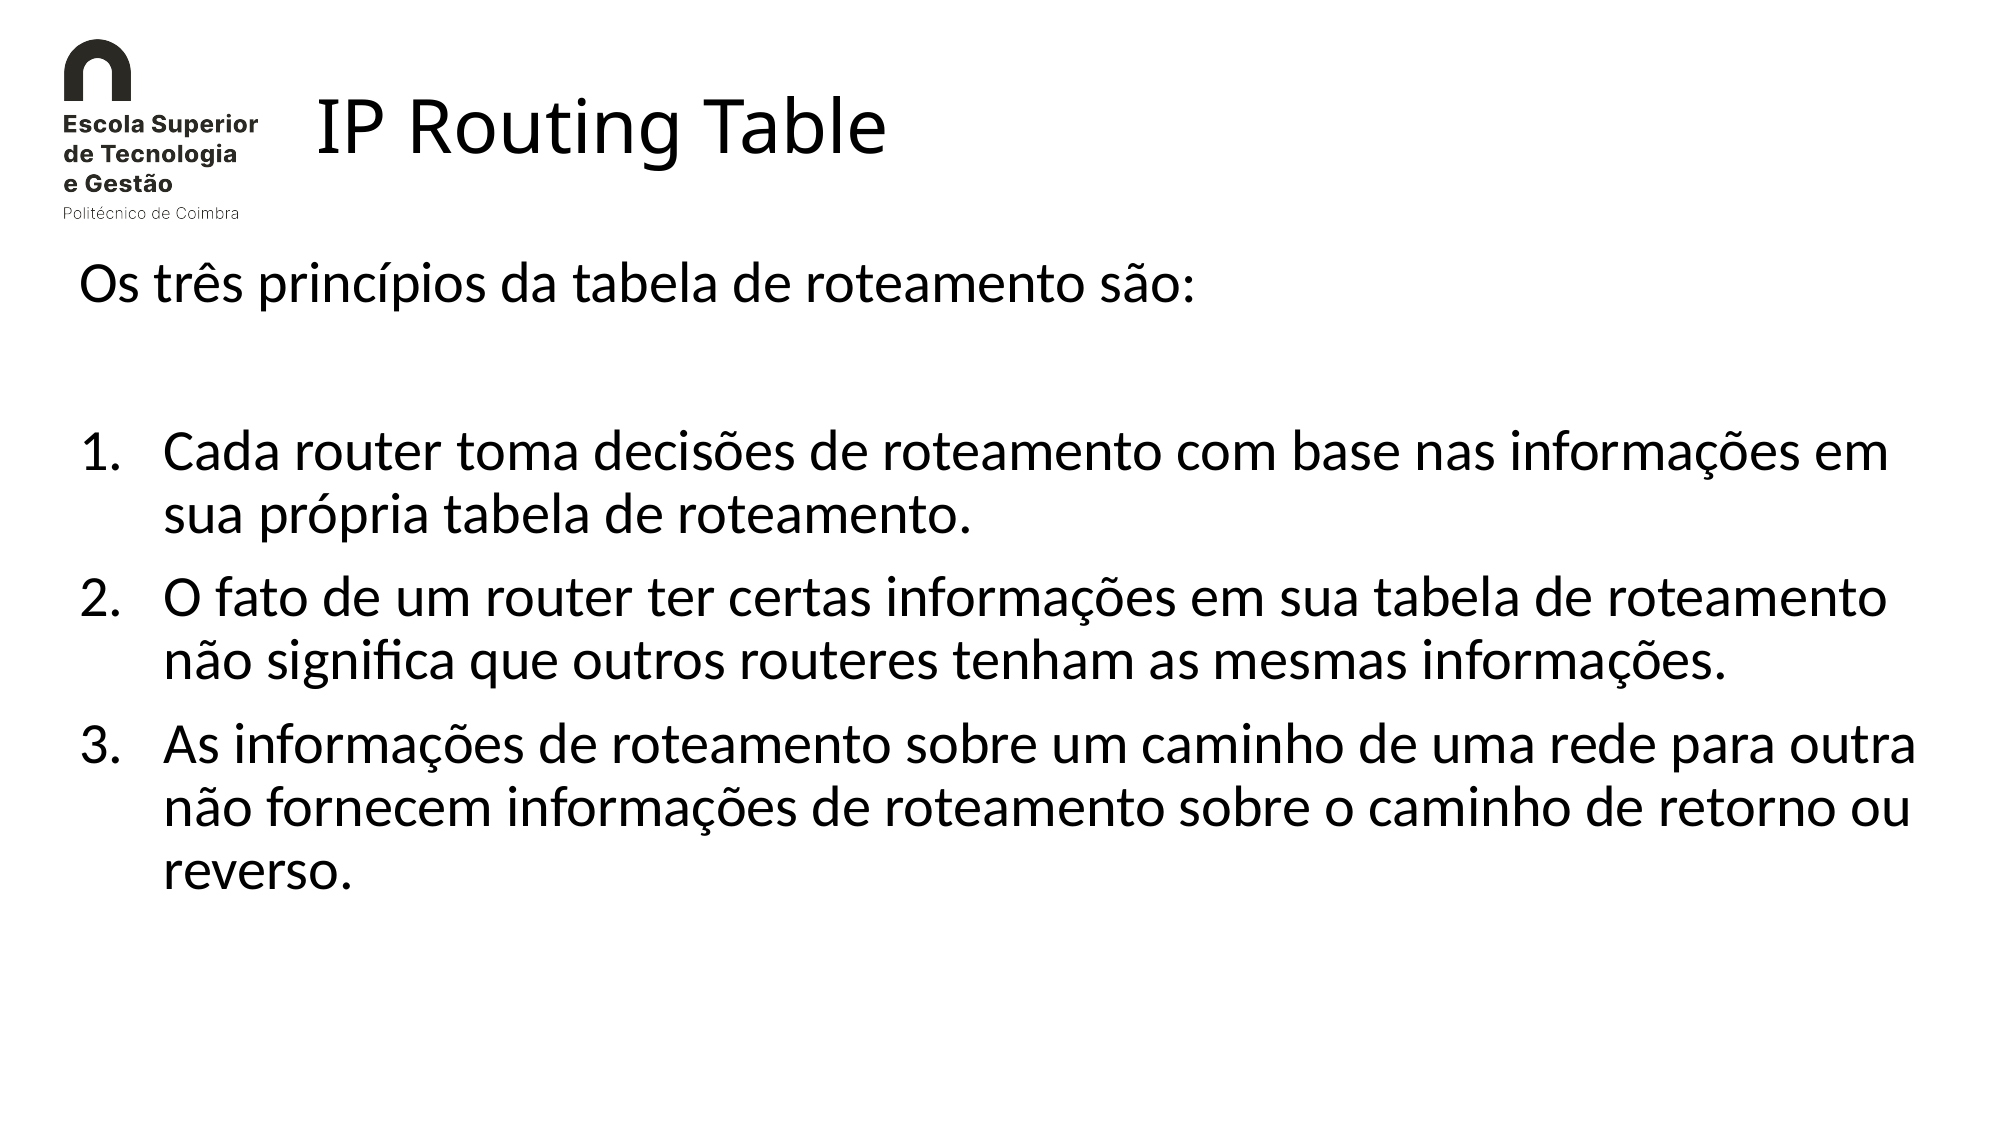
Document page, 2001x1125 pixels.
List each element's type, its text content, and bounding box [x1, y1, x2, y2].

picture [64, 39, 258, 219]
title IP Routing Table [301, 39, 1940, 219]
list Os três princípios da tabela de roteamento são: Cada router toma decisões de roteamento com base nas informações em sua própria tabela de roteamento. O fato de um router ter certas informações em sua tabela de roteamento não significa que outros routeres tenham as mesmas informações. As informações de roteamento sobre um caminho de uma rede para outra não fornecem informações de roteamento sobre o caminho de retorno ou reverso. [64, 244, 1940, 1115]
